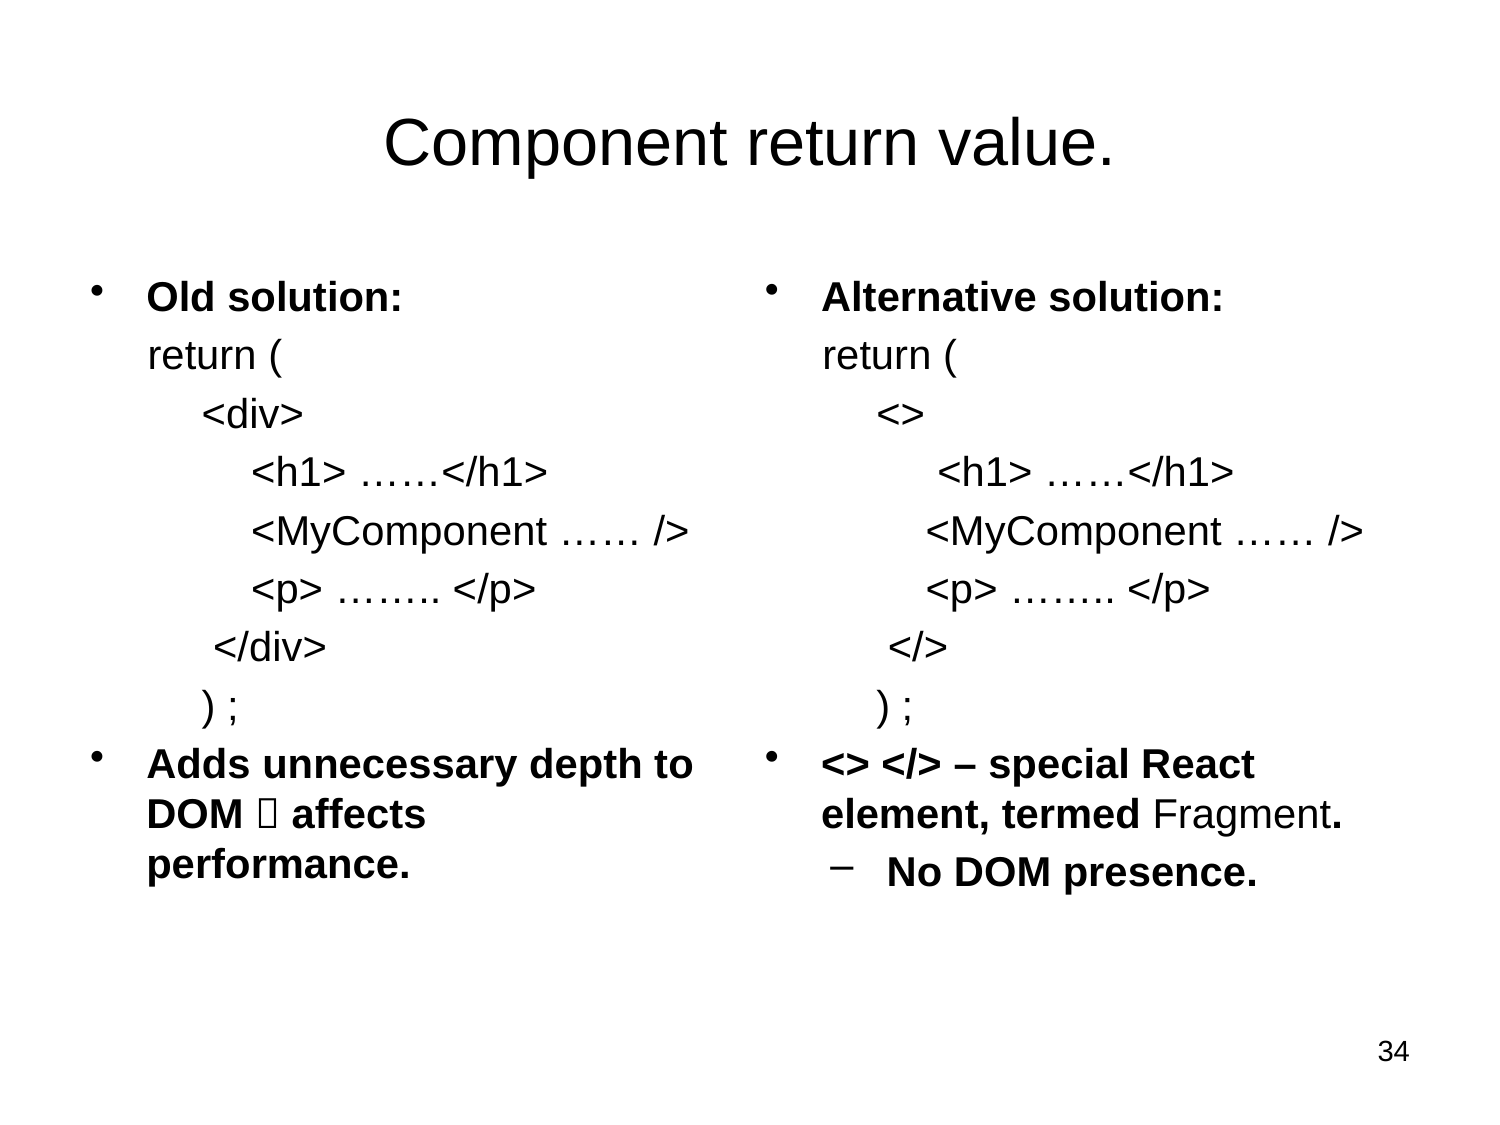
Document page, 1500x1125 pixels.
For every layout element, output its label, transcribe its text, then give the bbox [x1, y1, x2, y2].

slide_number 34 [1074, 1024, 1426, 1103]
list Old solution: return ( <div> <h1> ……</h1> <MyComponent …… /> <p> …….. </p> </div> ) ; Adds unnecessary depth to DOM  affects performance. [75, 262, 713, 1005]
title Component return value. [75, 45, 1425, 233]
text_box Alternative solution: return ( <> <h1> ……</h1> <MyComponent …… /> <p> …….. </p> </> ) ; <> </> – special React element, termed Fragment. No DOM presence. [749, 262, 1438, 1005]
